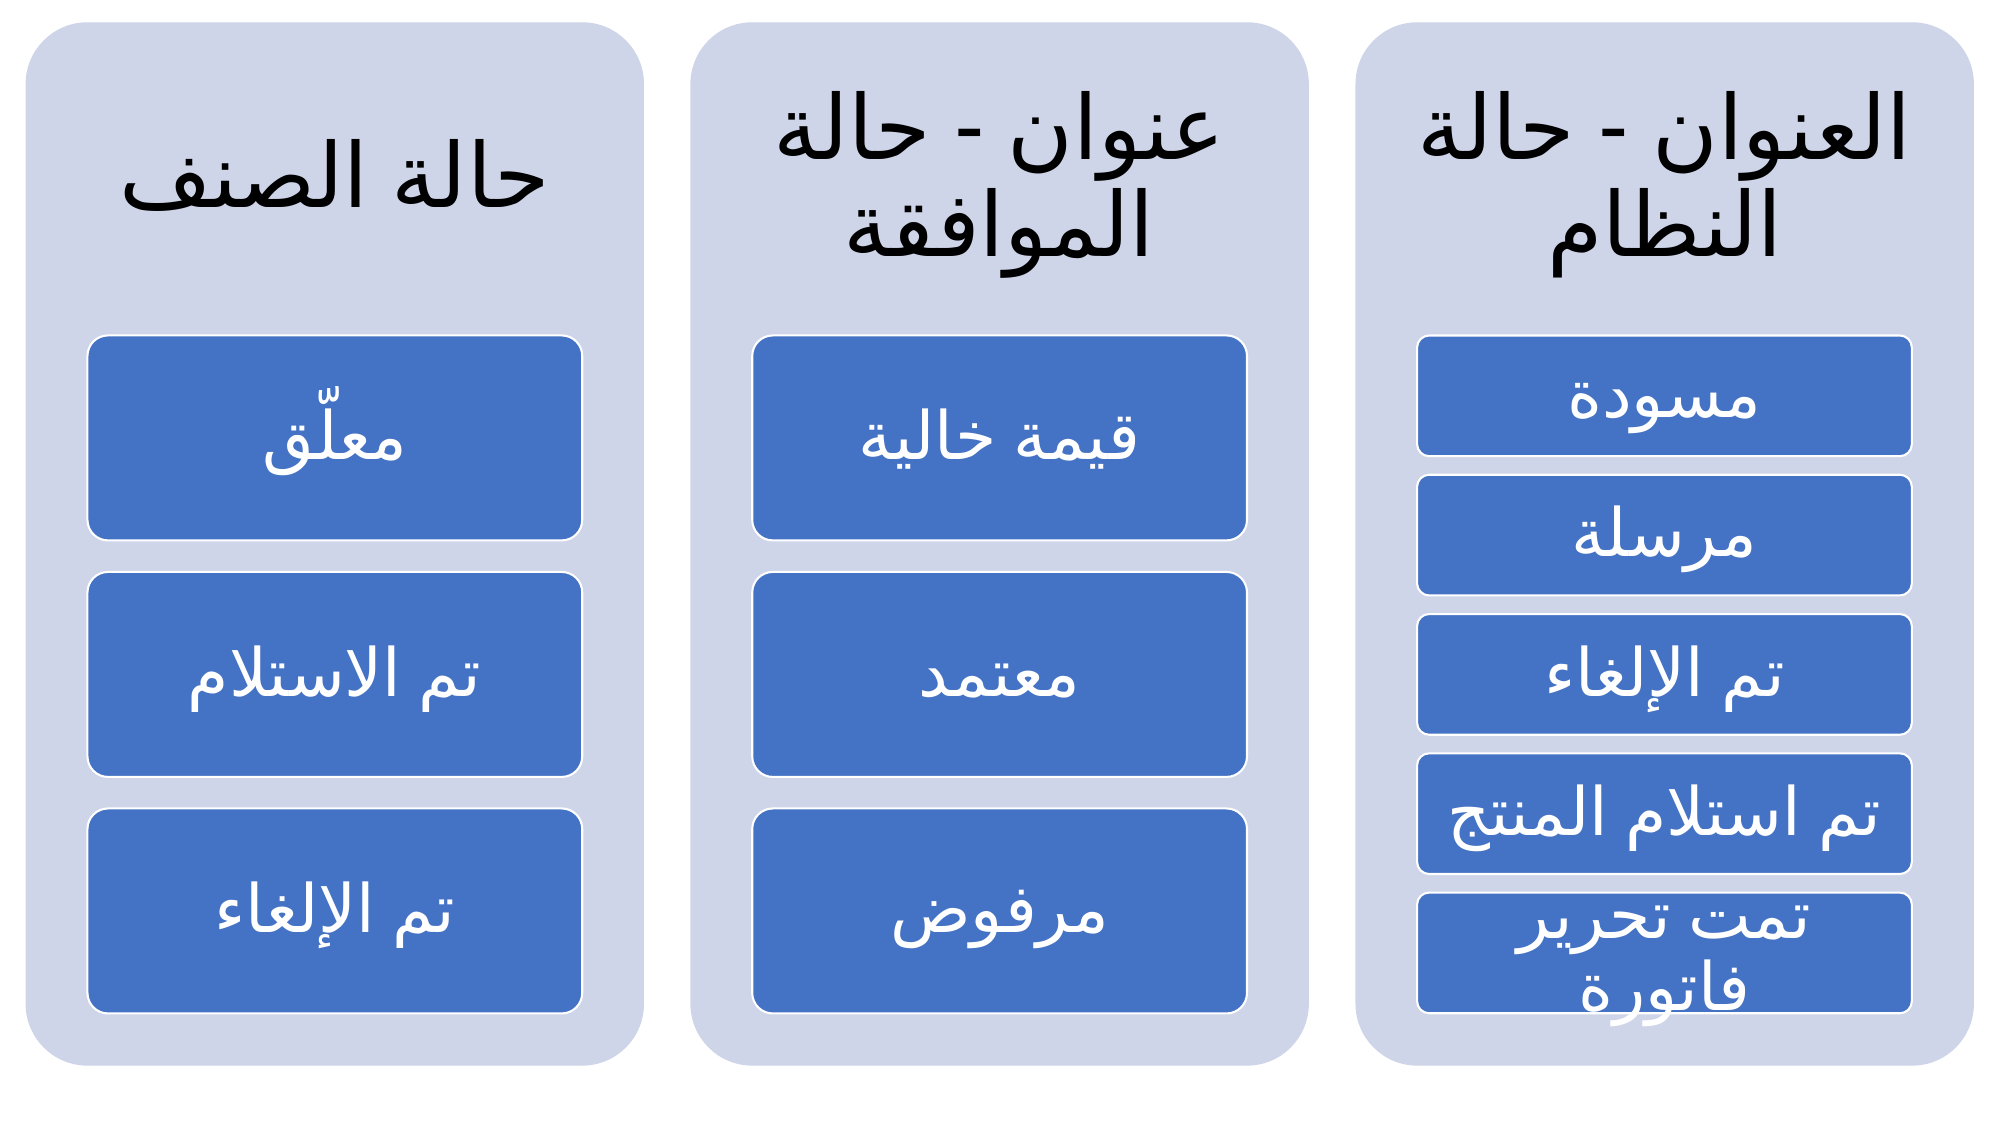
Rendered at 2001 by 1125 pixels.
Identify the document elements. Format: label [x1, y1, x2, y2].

text_box [25, 22, 1974, 1066]
